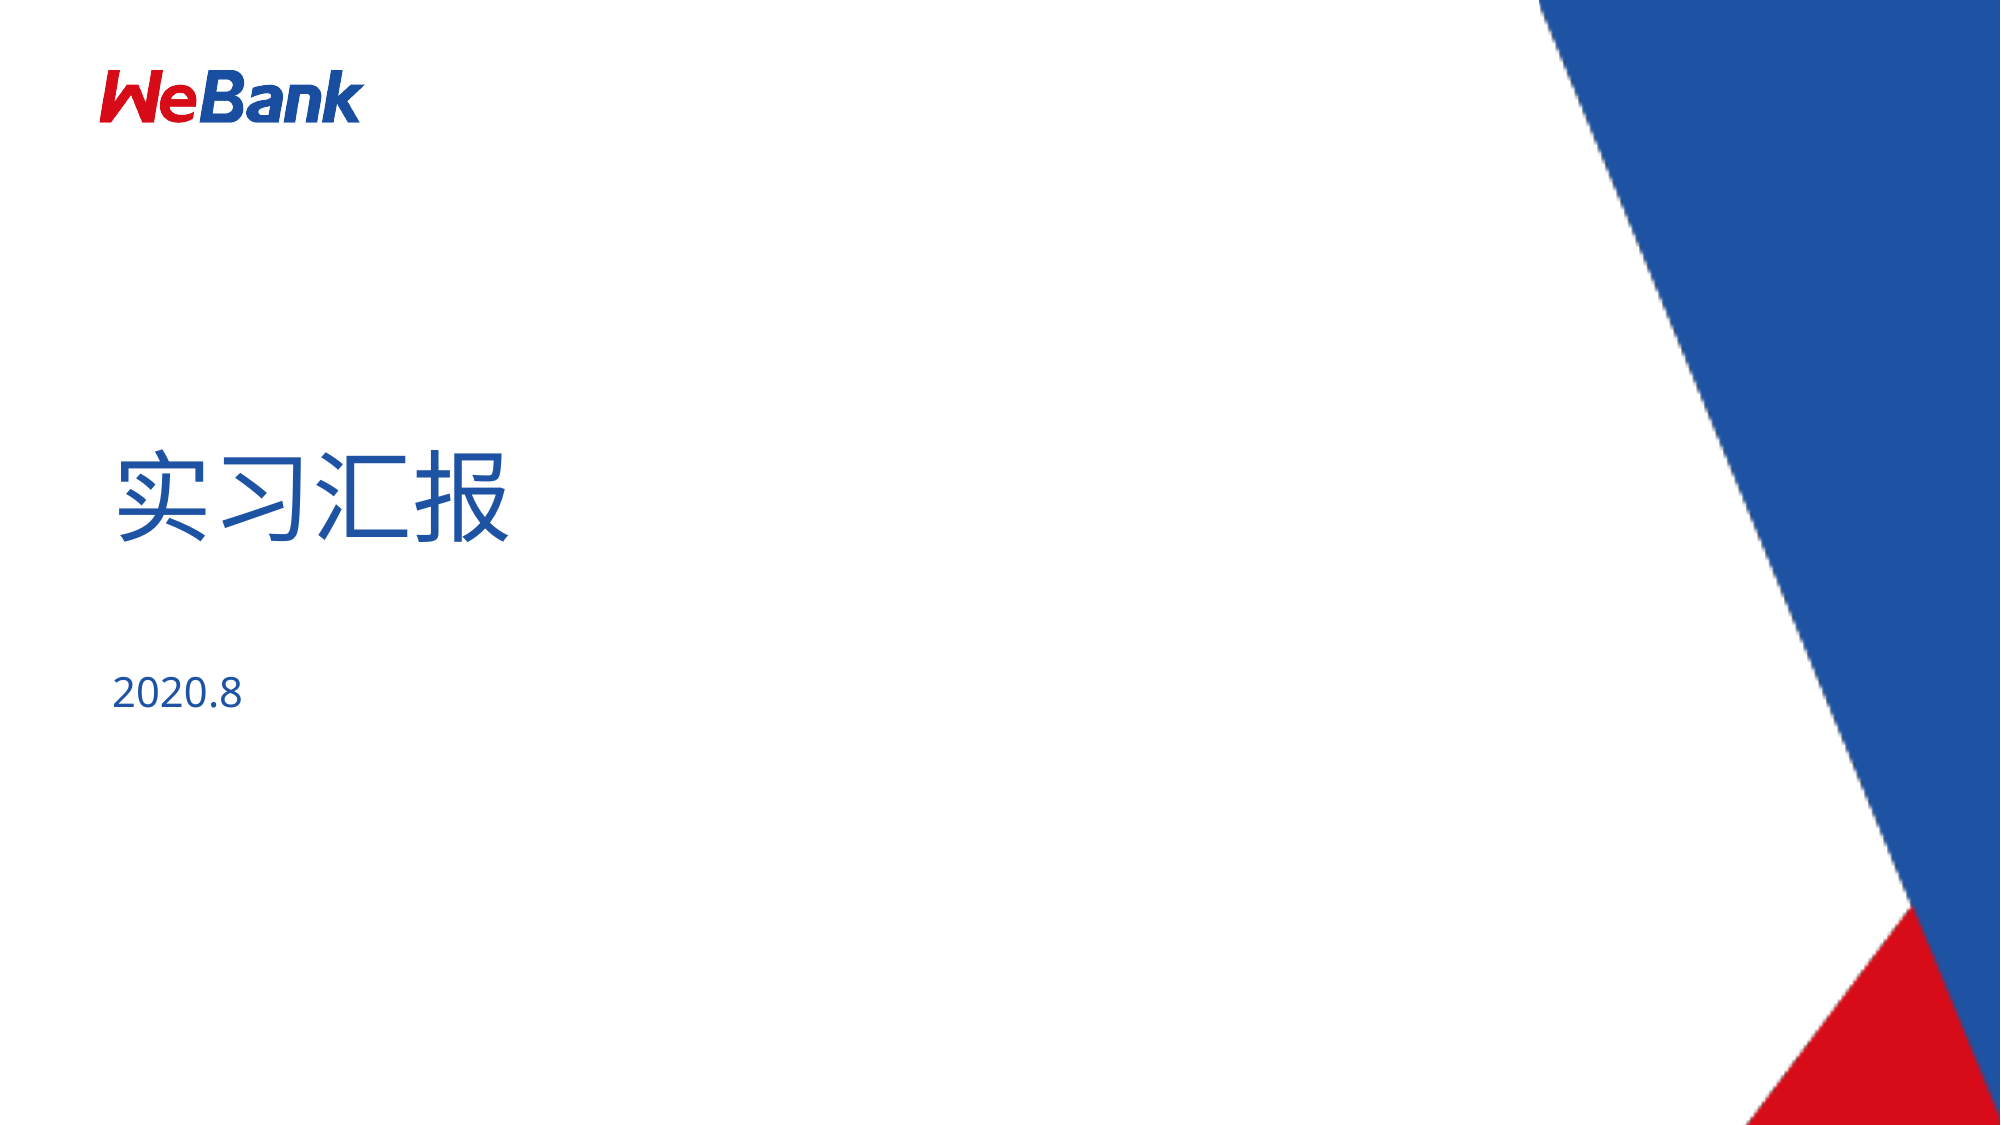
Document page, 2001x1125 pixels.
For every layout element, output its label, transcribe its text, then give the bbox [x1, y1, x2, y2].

picture [99, 70, 365, 123]
list 2020.8 [112, 655, 1185, 793]
title 实习汇报 [112, 415, 1497, 555]
